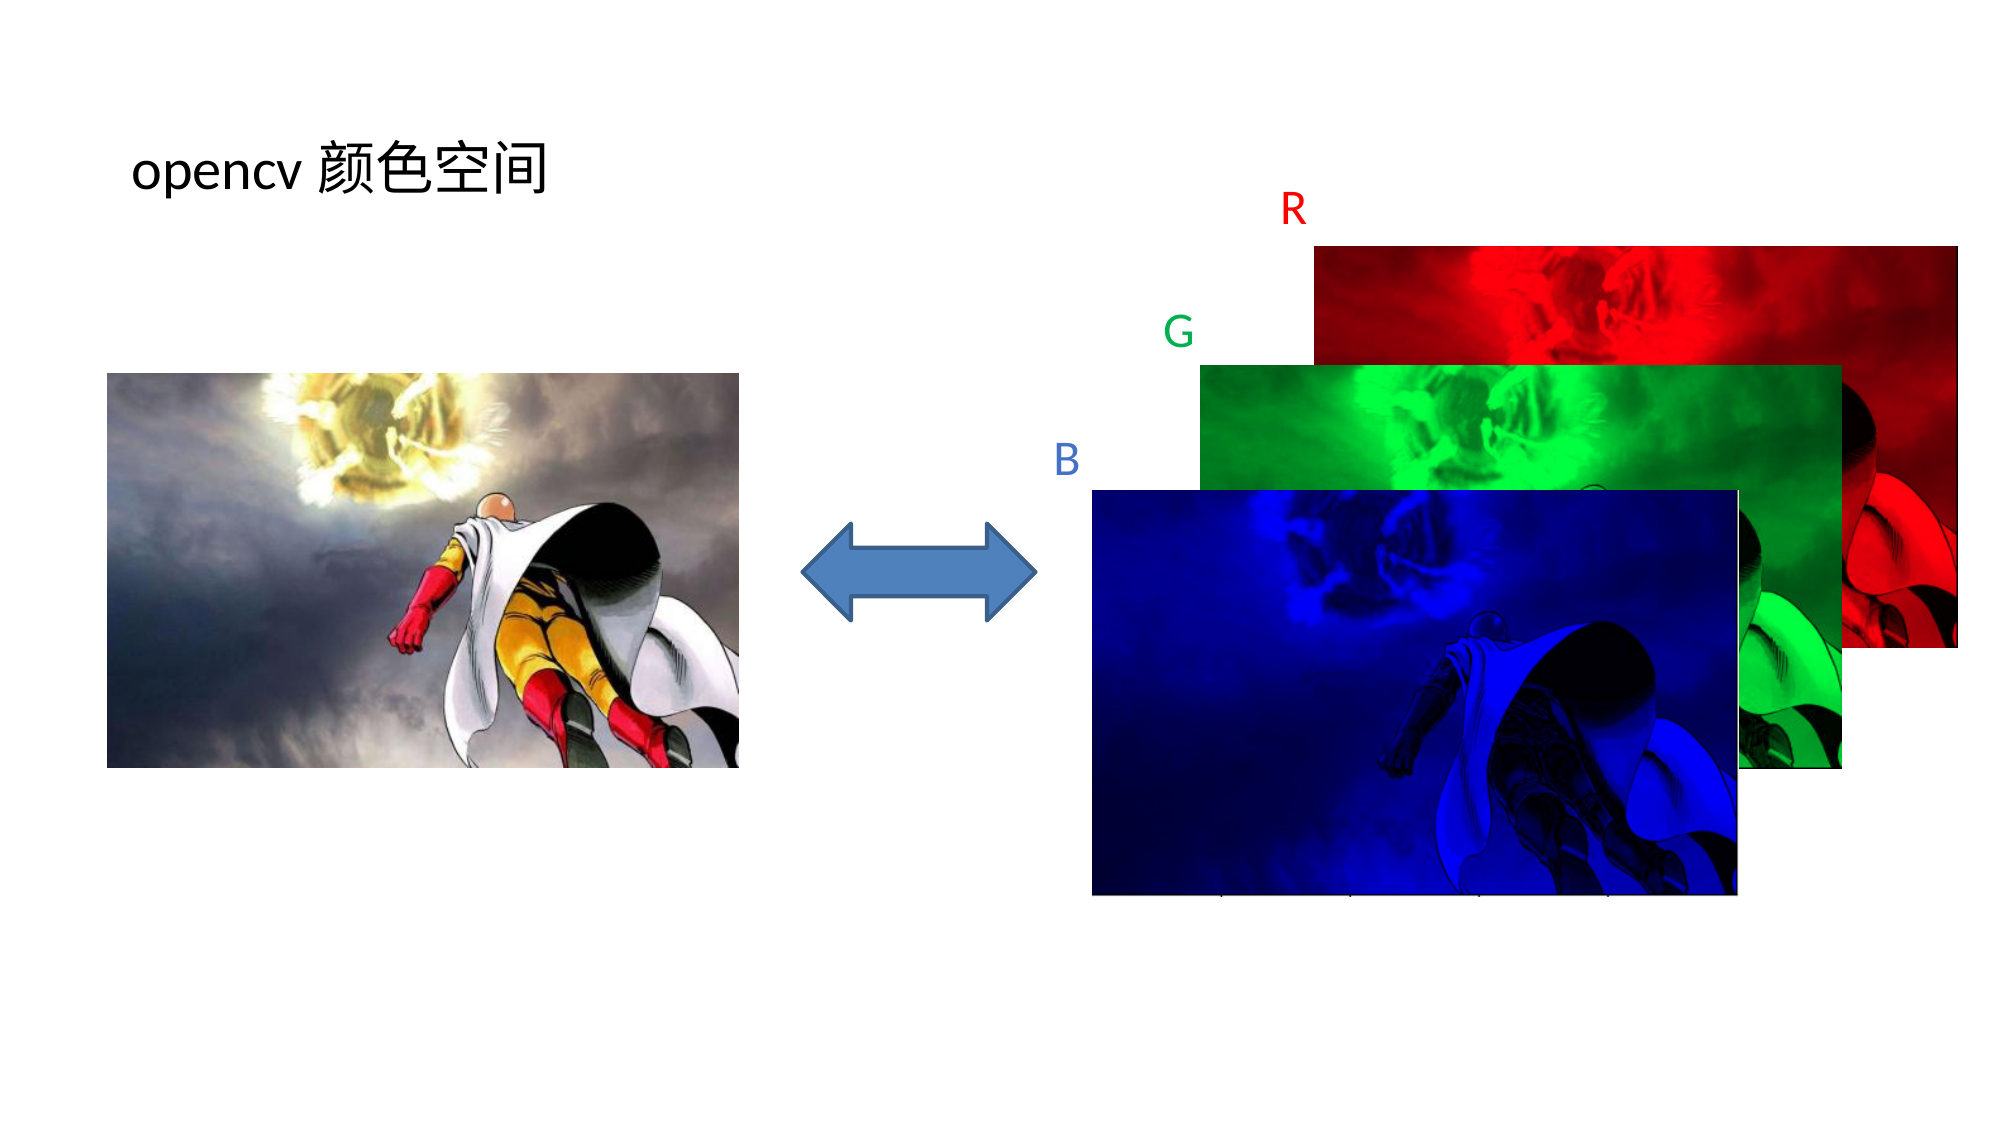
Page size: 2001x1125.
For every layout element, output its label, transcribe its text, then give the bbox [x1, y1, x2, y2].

text_box R [1265, 167, 1329, 243]
text_box G [1148, 290, 1212, 365]
text_box B [1038, 418, 1102, 493]
text_box [800, 521, 1038, 623]
picture [107, 372, 739, 768]
picture [1091, 245, 1958, 897]
text_box opencv颜色空间 [116, 123, 766, 209]
